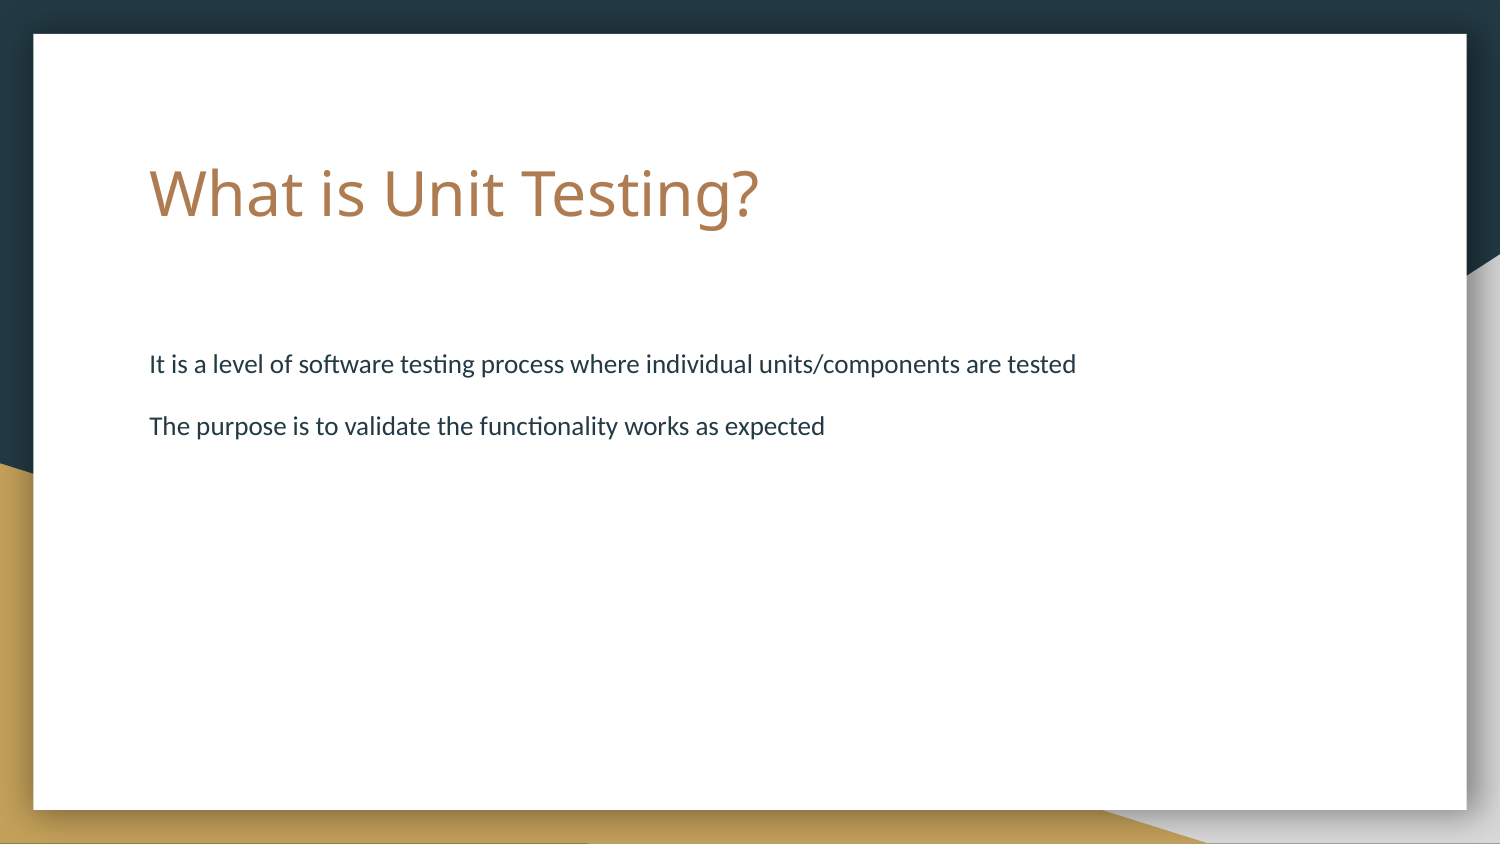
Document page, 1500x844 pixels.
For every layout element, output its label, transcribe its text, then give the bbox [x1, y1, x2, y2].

title What is Unit Testing? [134, 138, 1366, 296]
list It is a level of software testing process where individual units/components are tested The purpose is to validate the functionality works as expected [134, 326, 1366, 729]
